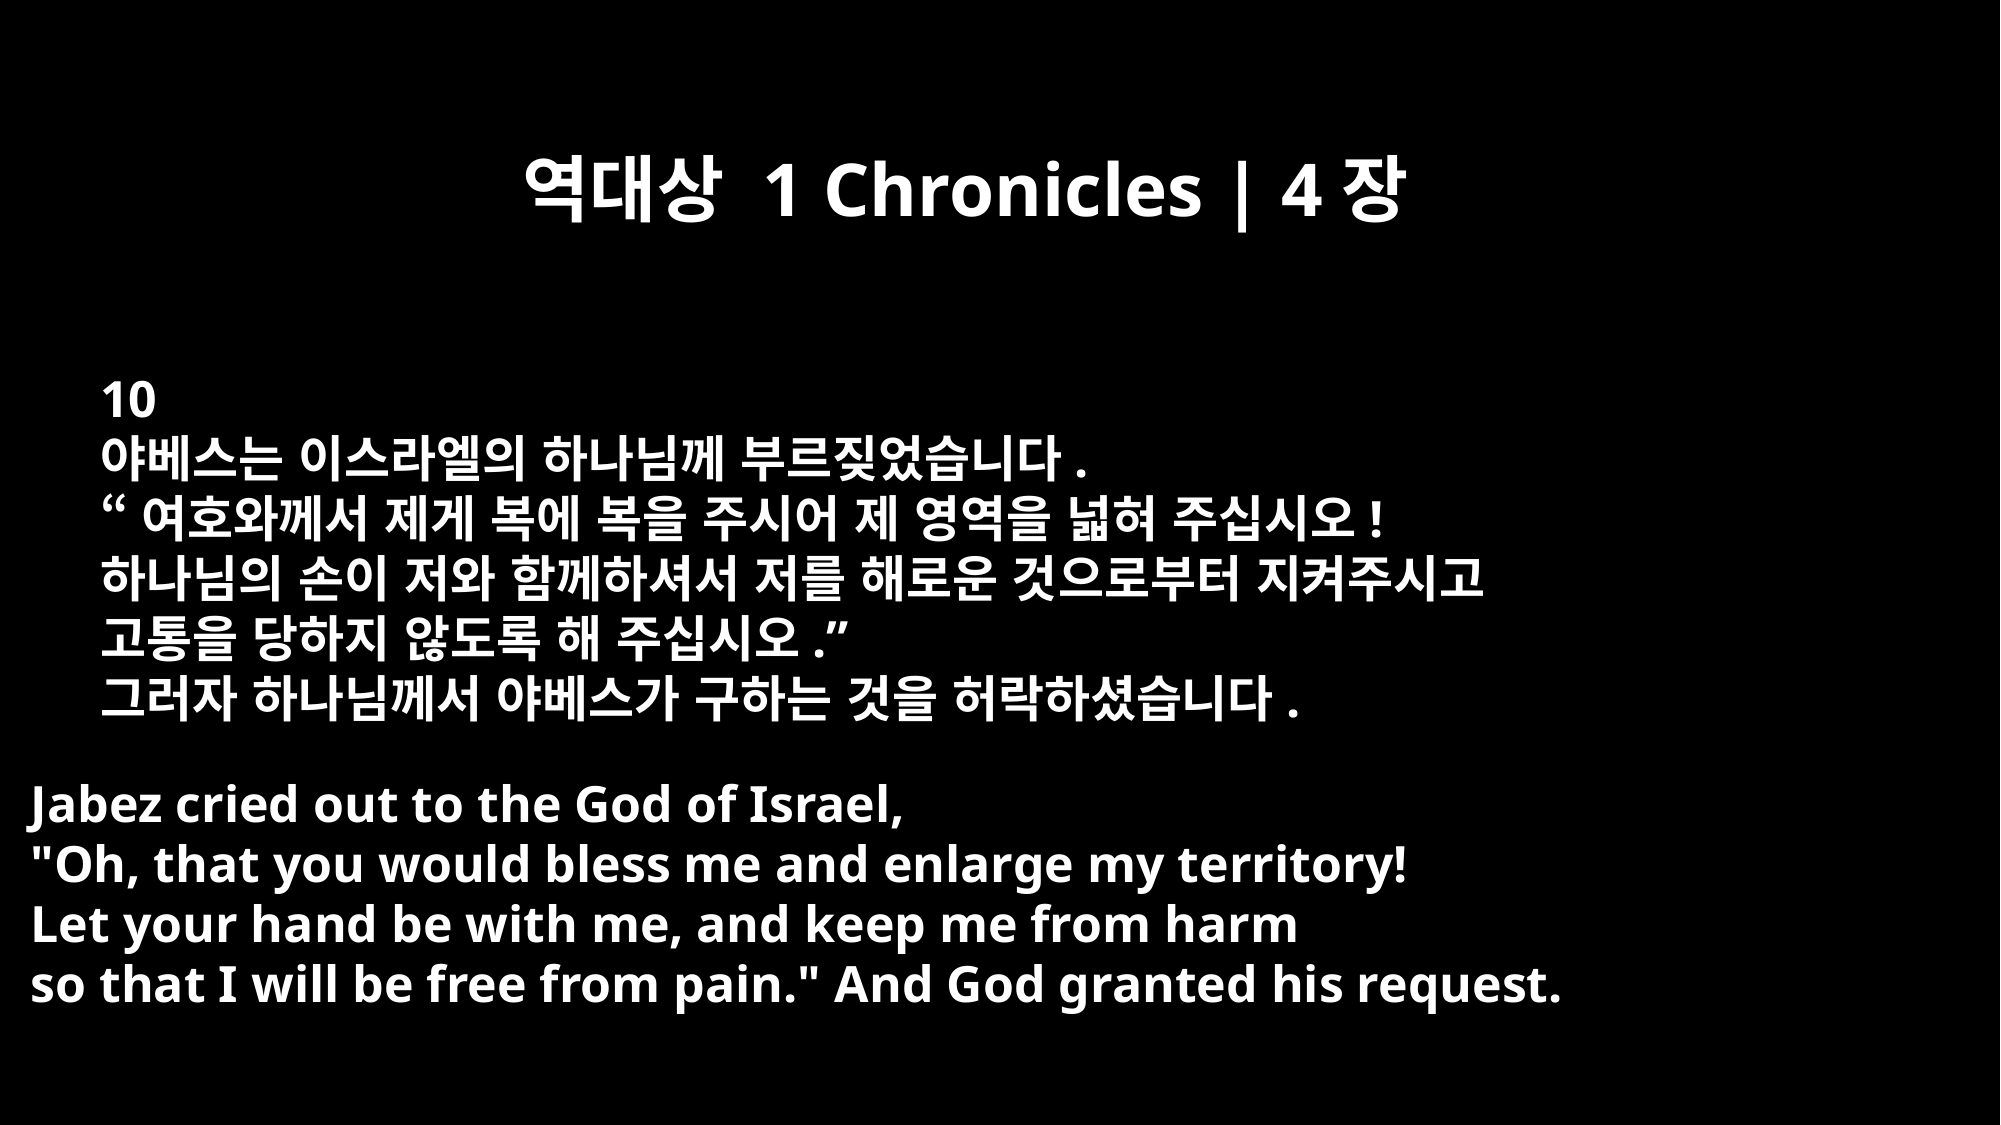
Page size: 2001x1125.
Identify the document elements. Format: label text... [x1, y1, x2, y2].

text_box 역대상 1 Chronicles | 4장 [507, 136, 1424, 239]
text_box Jabez cried out to the God of Israel, "Oh, that you would bless me and enlarge my territory! Let your hand be with me, and keep me from harm so that I will be free from pain." And God granted his request. [15, 764, 1578, 1020]
text_box 10 야베스는 이스라엘의 하나님께 부르짖었습니다. “여호와께서 제게 복에 복을 주시어 제 영역을 넓혀 주십시오! 하나님의 손이 저와 함께하셔서 저를 해로운 것으로부터 지켜주시고 고통을 당하지 않도록 해 주십시오.” 그러자 하나님께서 야베스가 구하는 것을 허락하셨습니다. [85, 359, 1502, 735]
